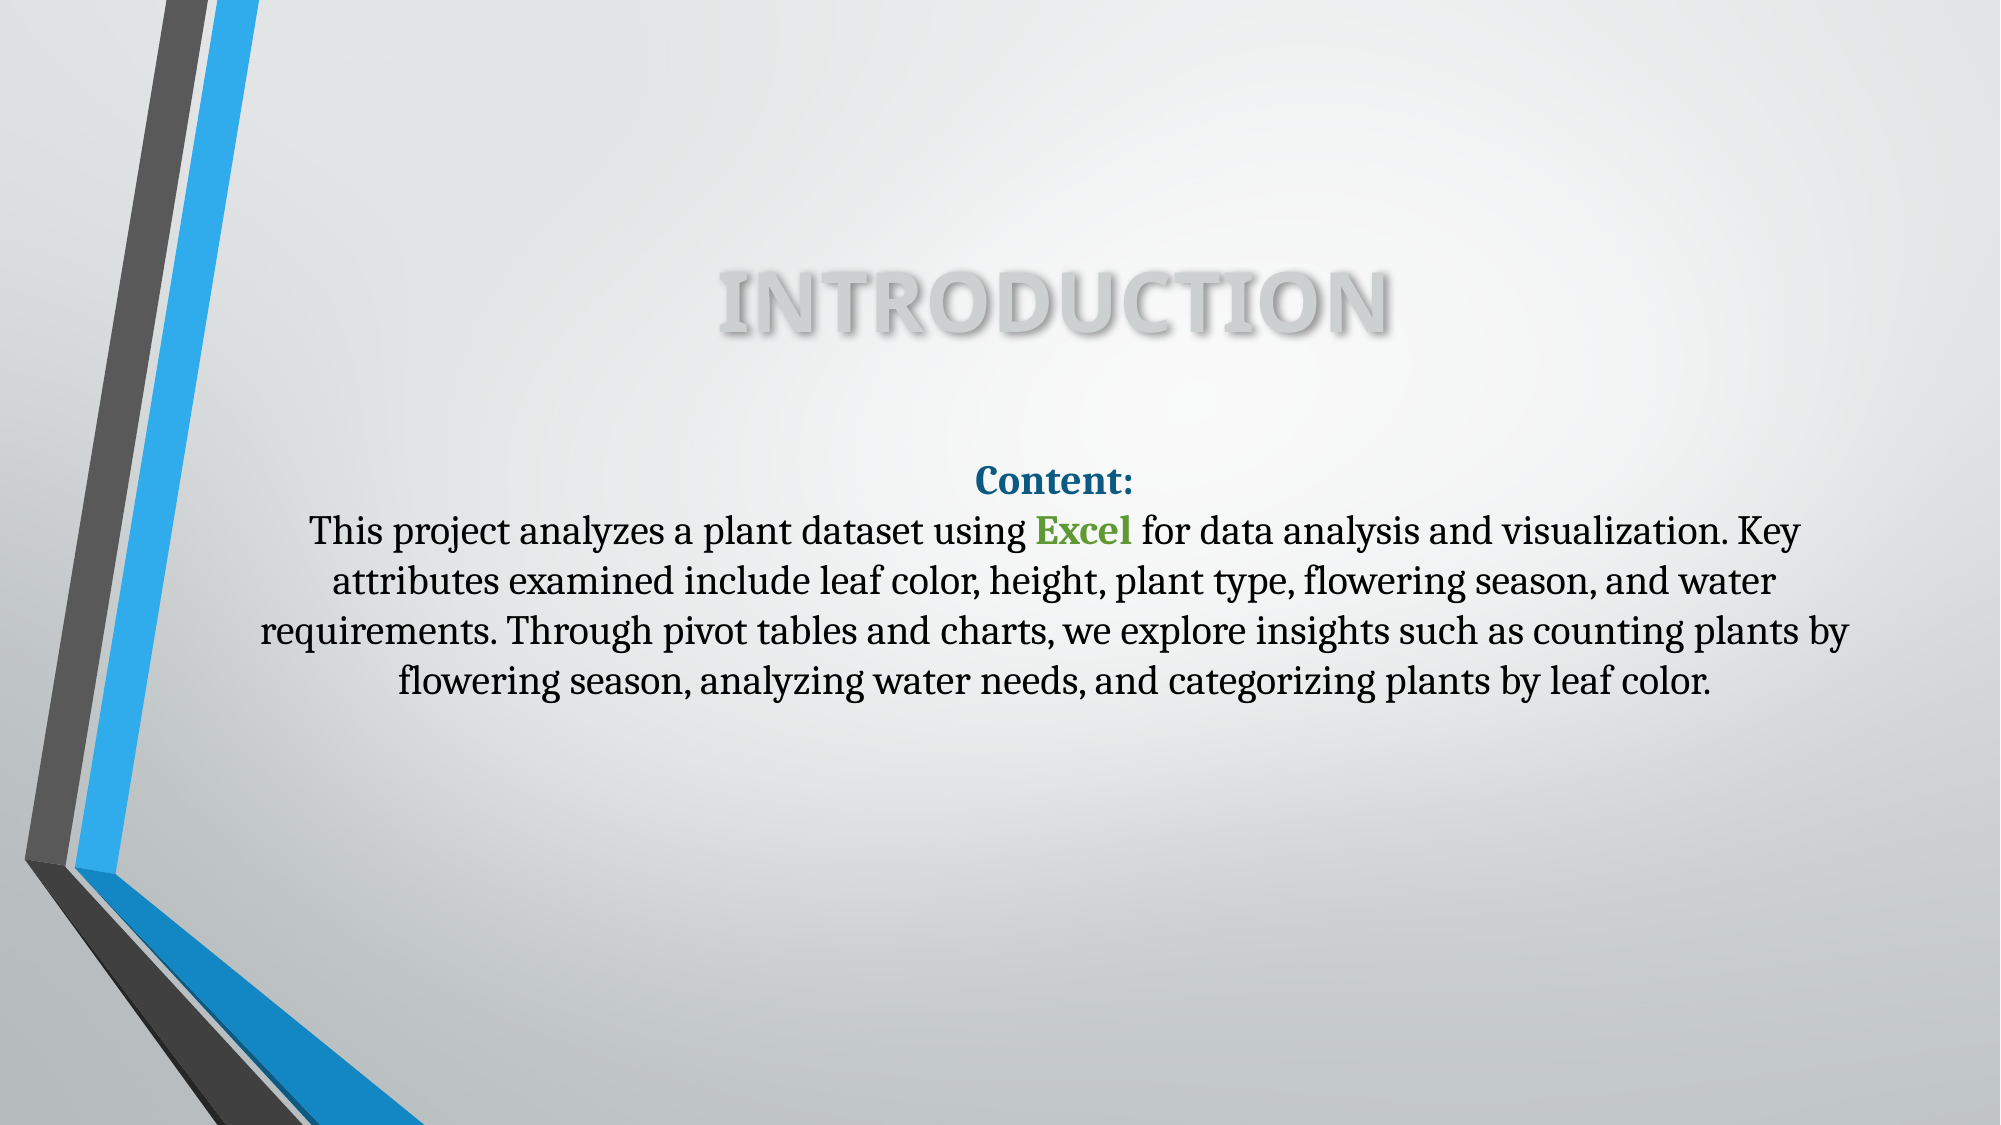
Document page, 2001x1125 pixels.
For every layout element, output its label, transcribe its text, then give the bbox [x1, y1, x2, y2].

text_box INTRODUCTION [608, 241, 1501, 358]
text_box Content: This project analyzes a plant dataset using Excel for data analysis and visualization. Key attributes examined include leaf color, height, plant type, flowering season, and water requirements. Through pivot tables and charts, we explore insights such as counting plants by flowering season, analyzing water needs, and categorizing plants by leaf color. [238, 445, 1871, 760]
